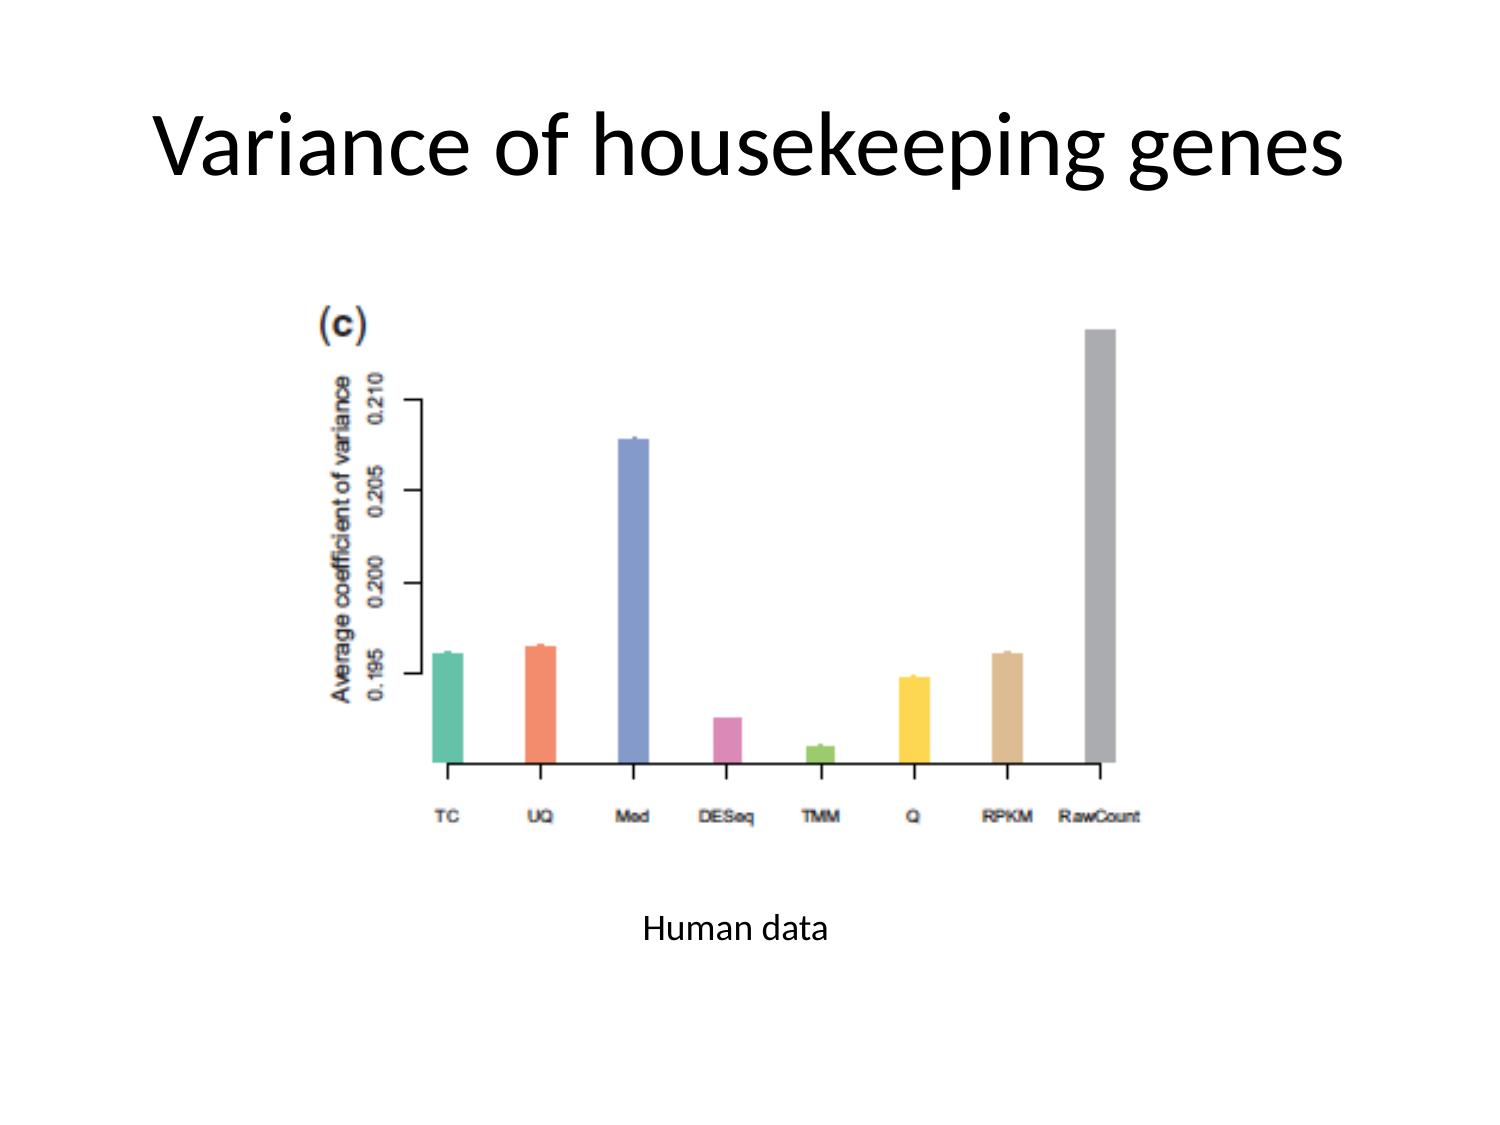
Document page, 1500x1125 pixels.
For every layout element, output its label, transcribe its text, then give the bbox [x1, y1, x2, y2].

text_box Human data [627, 895, 845, 956]
picture [301, 260, 1157, 842]
title Variance of housekeeping genes [75, 45, 1425, 233]
